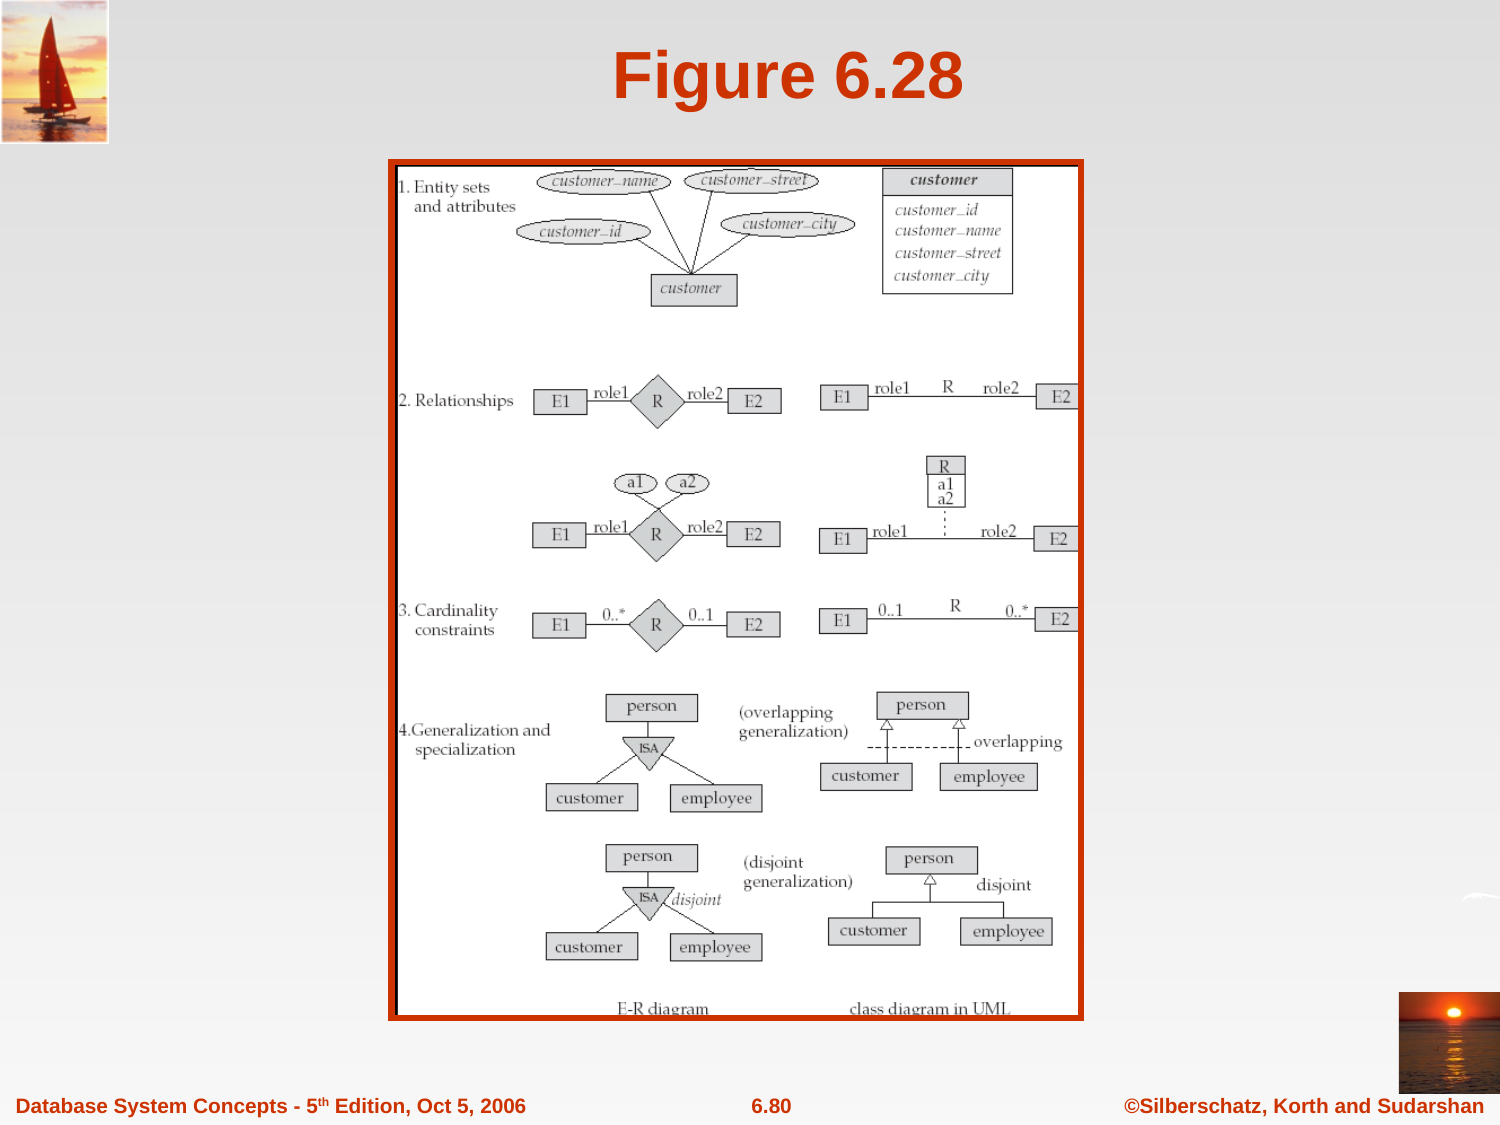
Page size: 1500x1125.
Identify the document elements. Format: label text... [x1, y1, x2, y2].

title Figure 6.28 [125, 18, 1452, 120]
picture [394, 164, 1079, 1016]
picture [1398, 992, 1500, 1094]
picture [0, 0, 109, 144]
